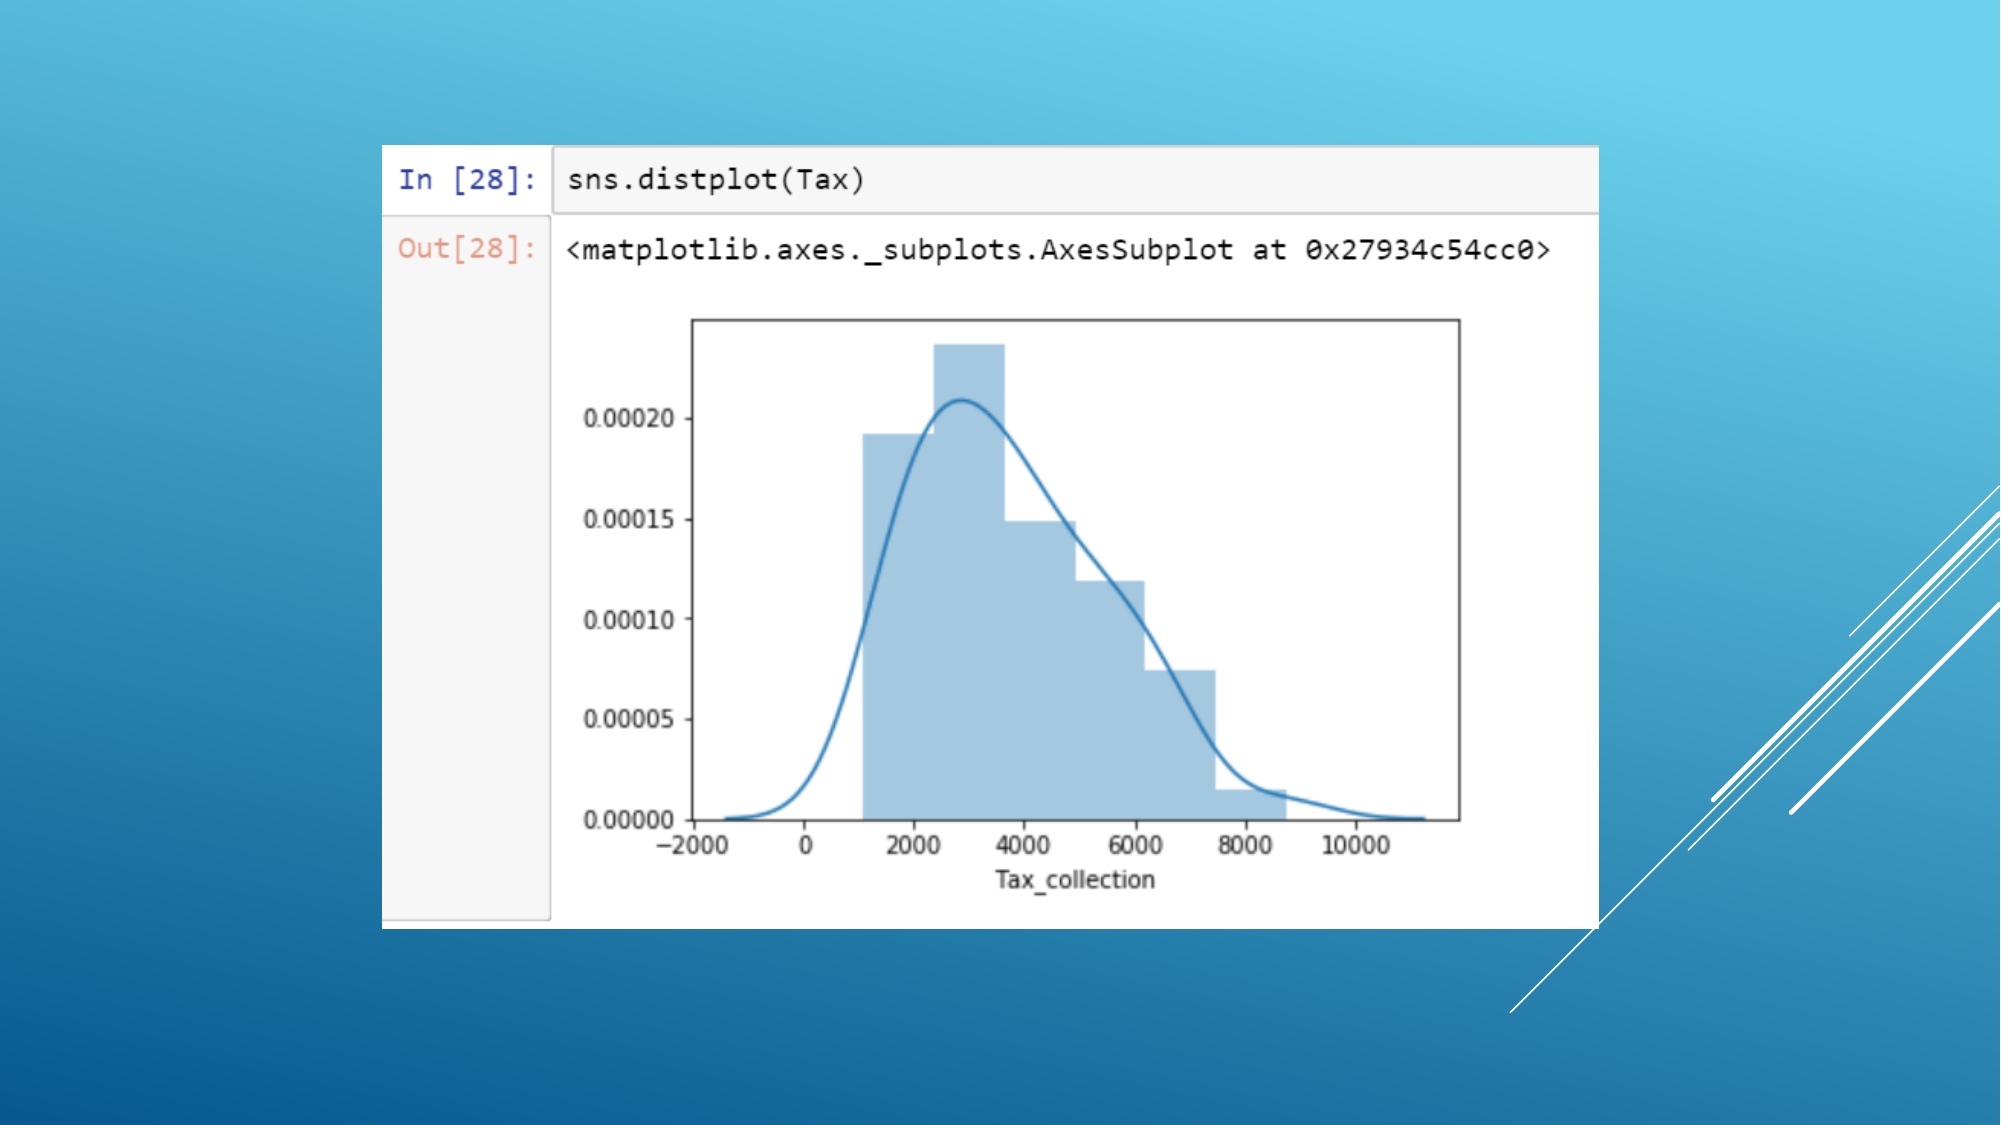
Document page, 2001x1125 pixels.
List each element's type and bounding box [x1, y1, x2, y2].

list [382, 145, 1599, 929]
